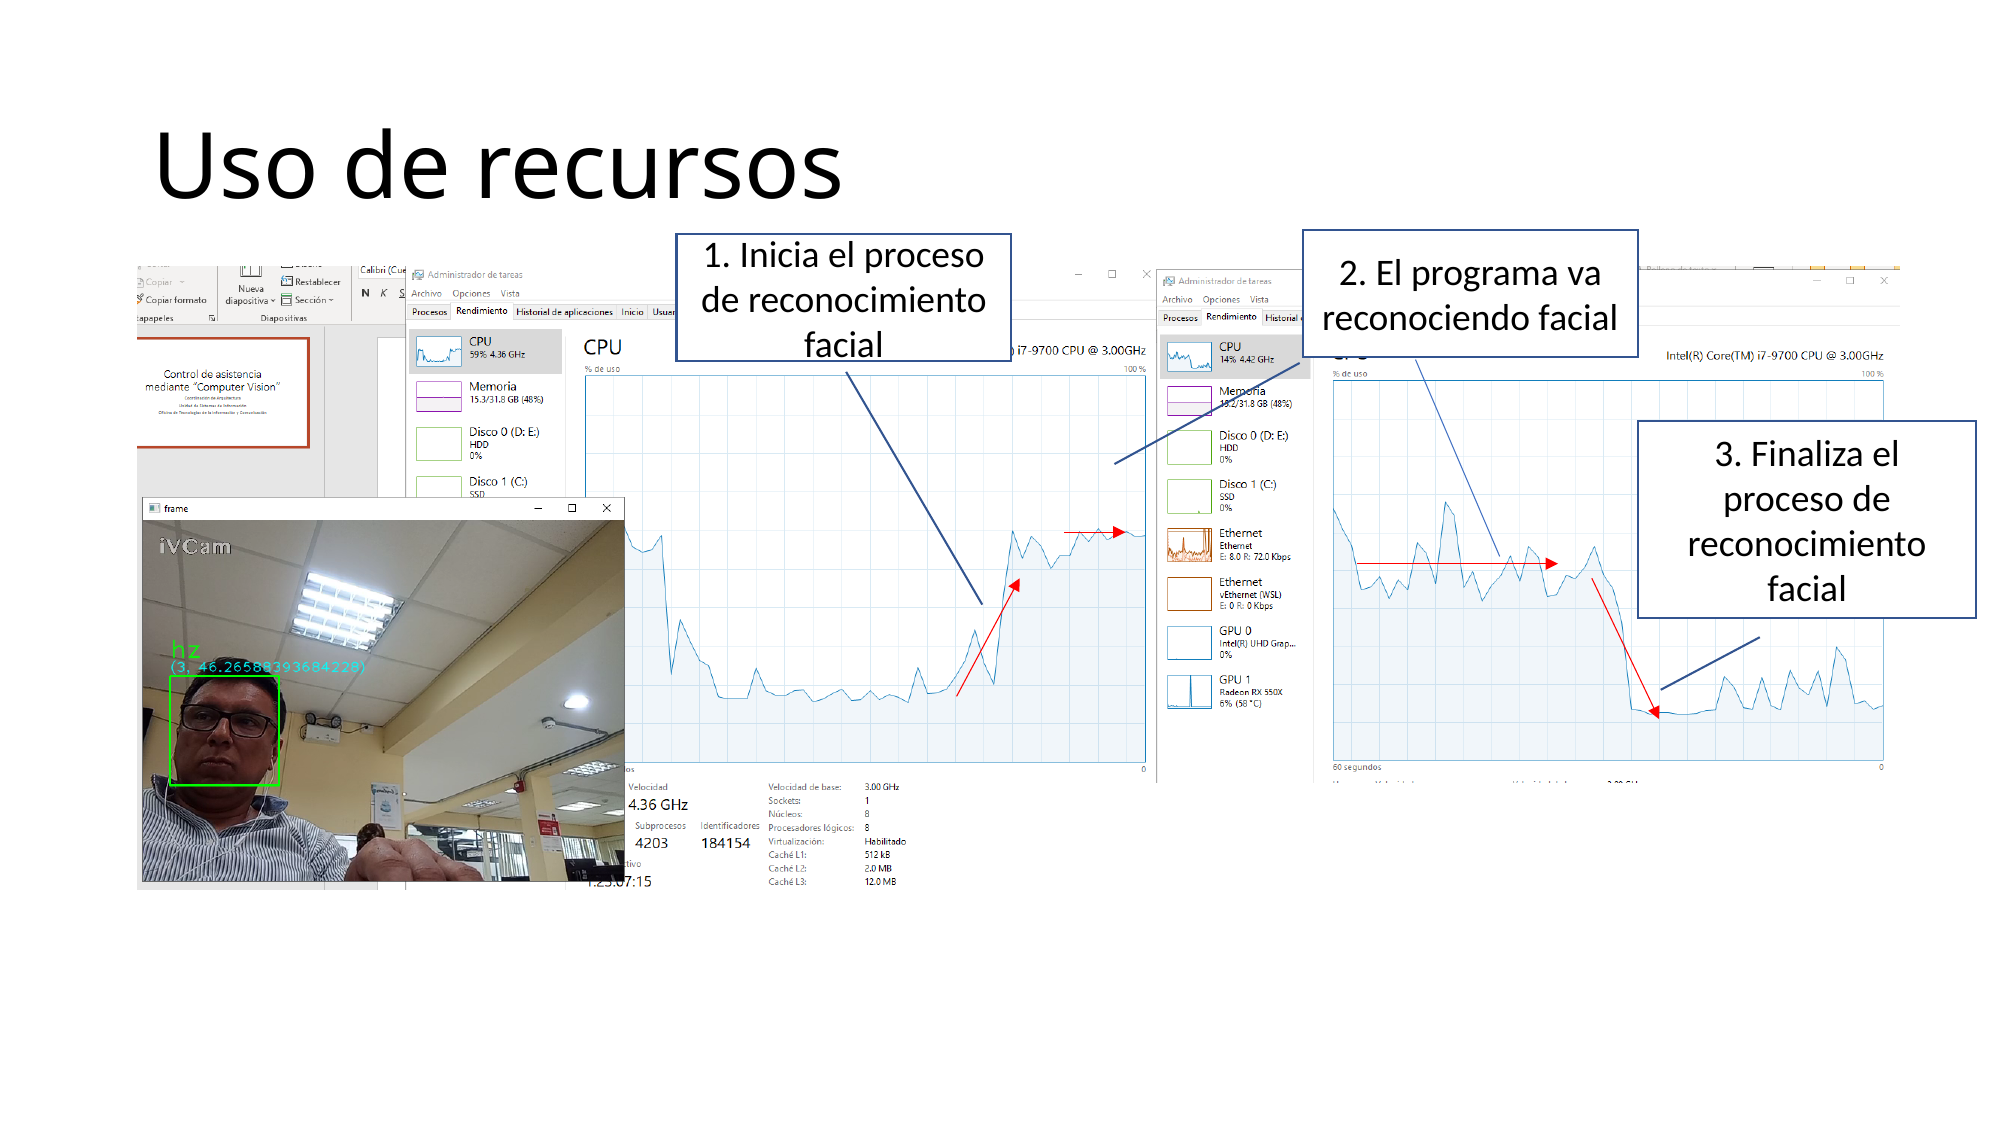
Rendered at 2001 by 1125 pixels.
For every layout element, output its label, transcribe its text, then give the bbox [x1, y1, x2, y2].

picture [137, 266, 1900, 890]
text_box 3. Finaliza el proceso de reconocimiento facial [1900, 420, 1977, 619]
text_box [956, 578, 1020, 697]
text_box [1591, 578, 1660, 720]
text_box 2. El programa va reconociendo facial [1302, 229, 1639, 266]
title Uso de recursos [137, 59, 1863, 266]
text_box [1415, 359, 1500, 557]
text_box 1. Inicia el proceso de reconocimiento facial [675, 233, 1012, 266]
